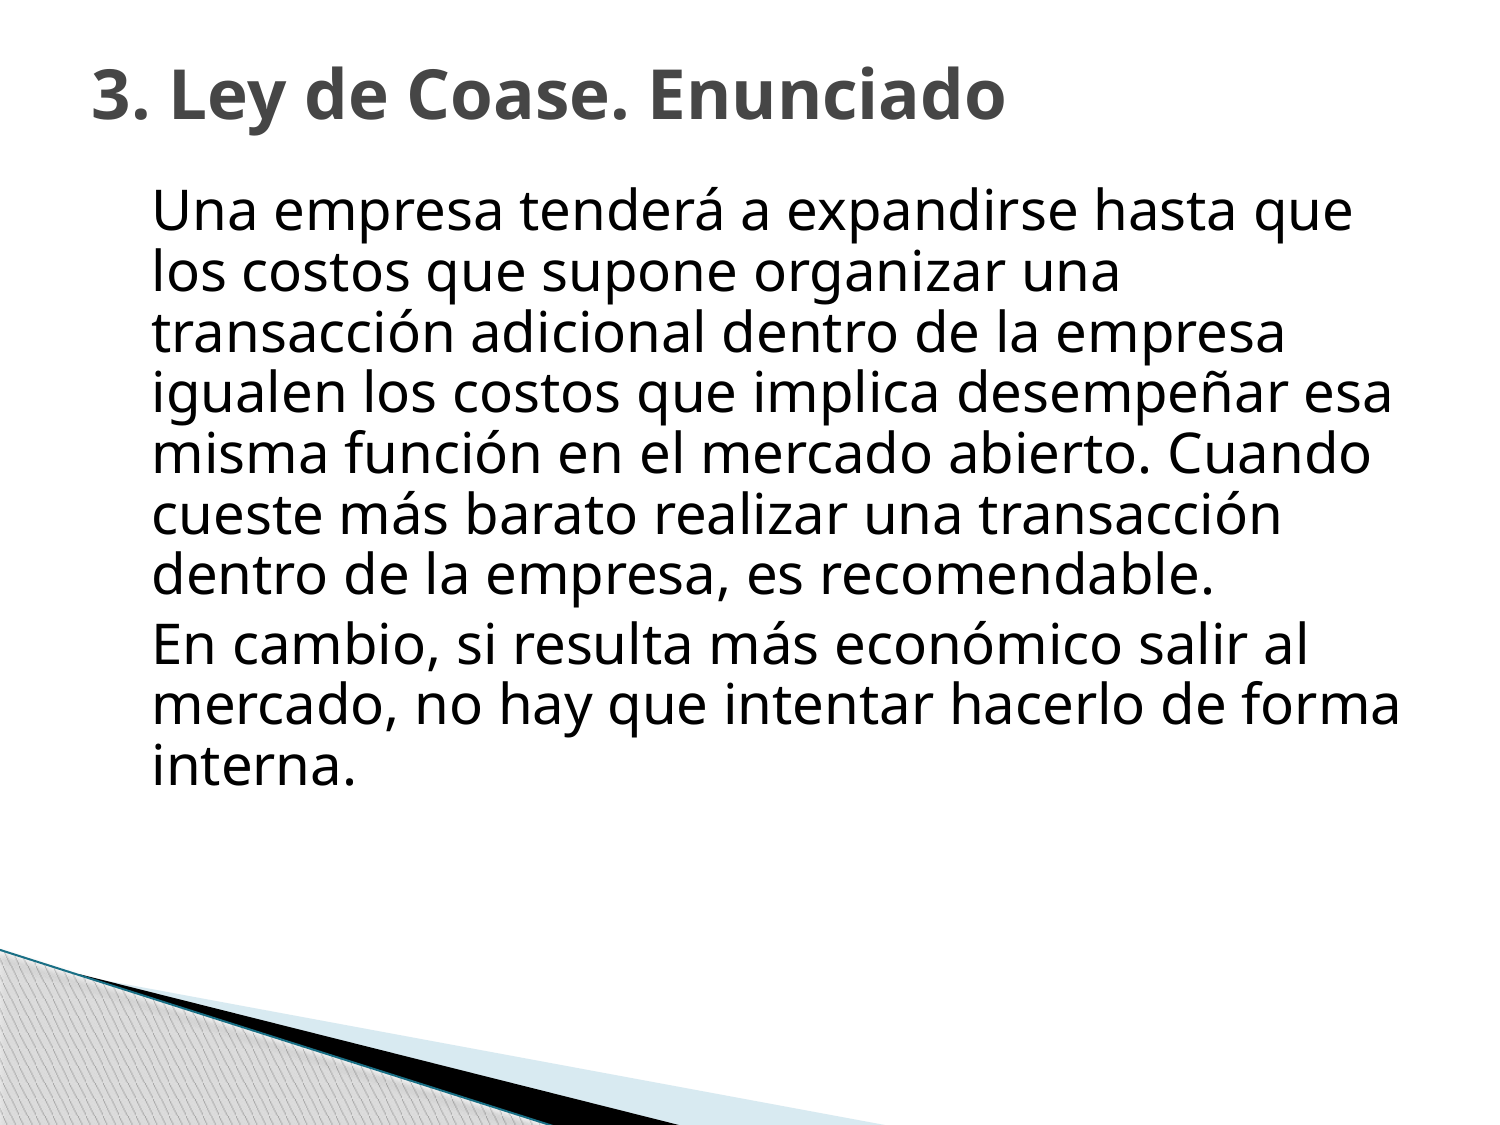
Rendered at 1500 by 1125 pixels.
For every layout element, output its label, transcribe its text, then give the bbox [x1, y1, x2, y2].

title 3. Ley de Coase. Enunciado [76, 42, 1427, 142]
list Una empresa tenderá a expandirse hasta que los costos que supone organizar una transacción adicional dentro de la empresa igualen los costos que implica desempeñar esa misma función en el mercado abierto. Cuando cueste más barato realizar una transacción dentro de la empresa, es recomendable. En cambio, si resulta más económico salir al mercado, no hay que intentar hacerlo de forma interna. [76, 172, 1427, 1012]
